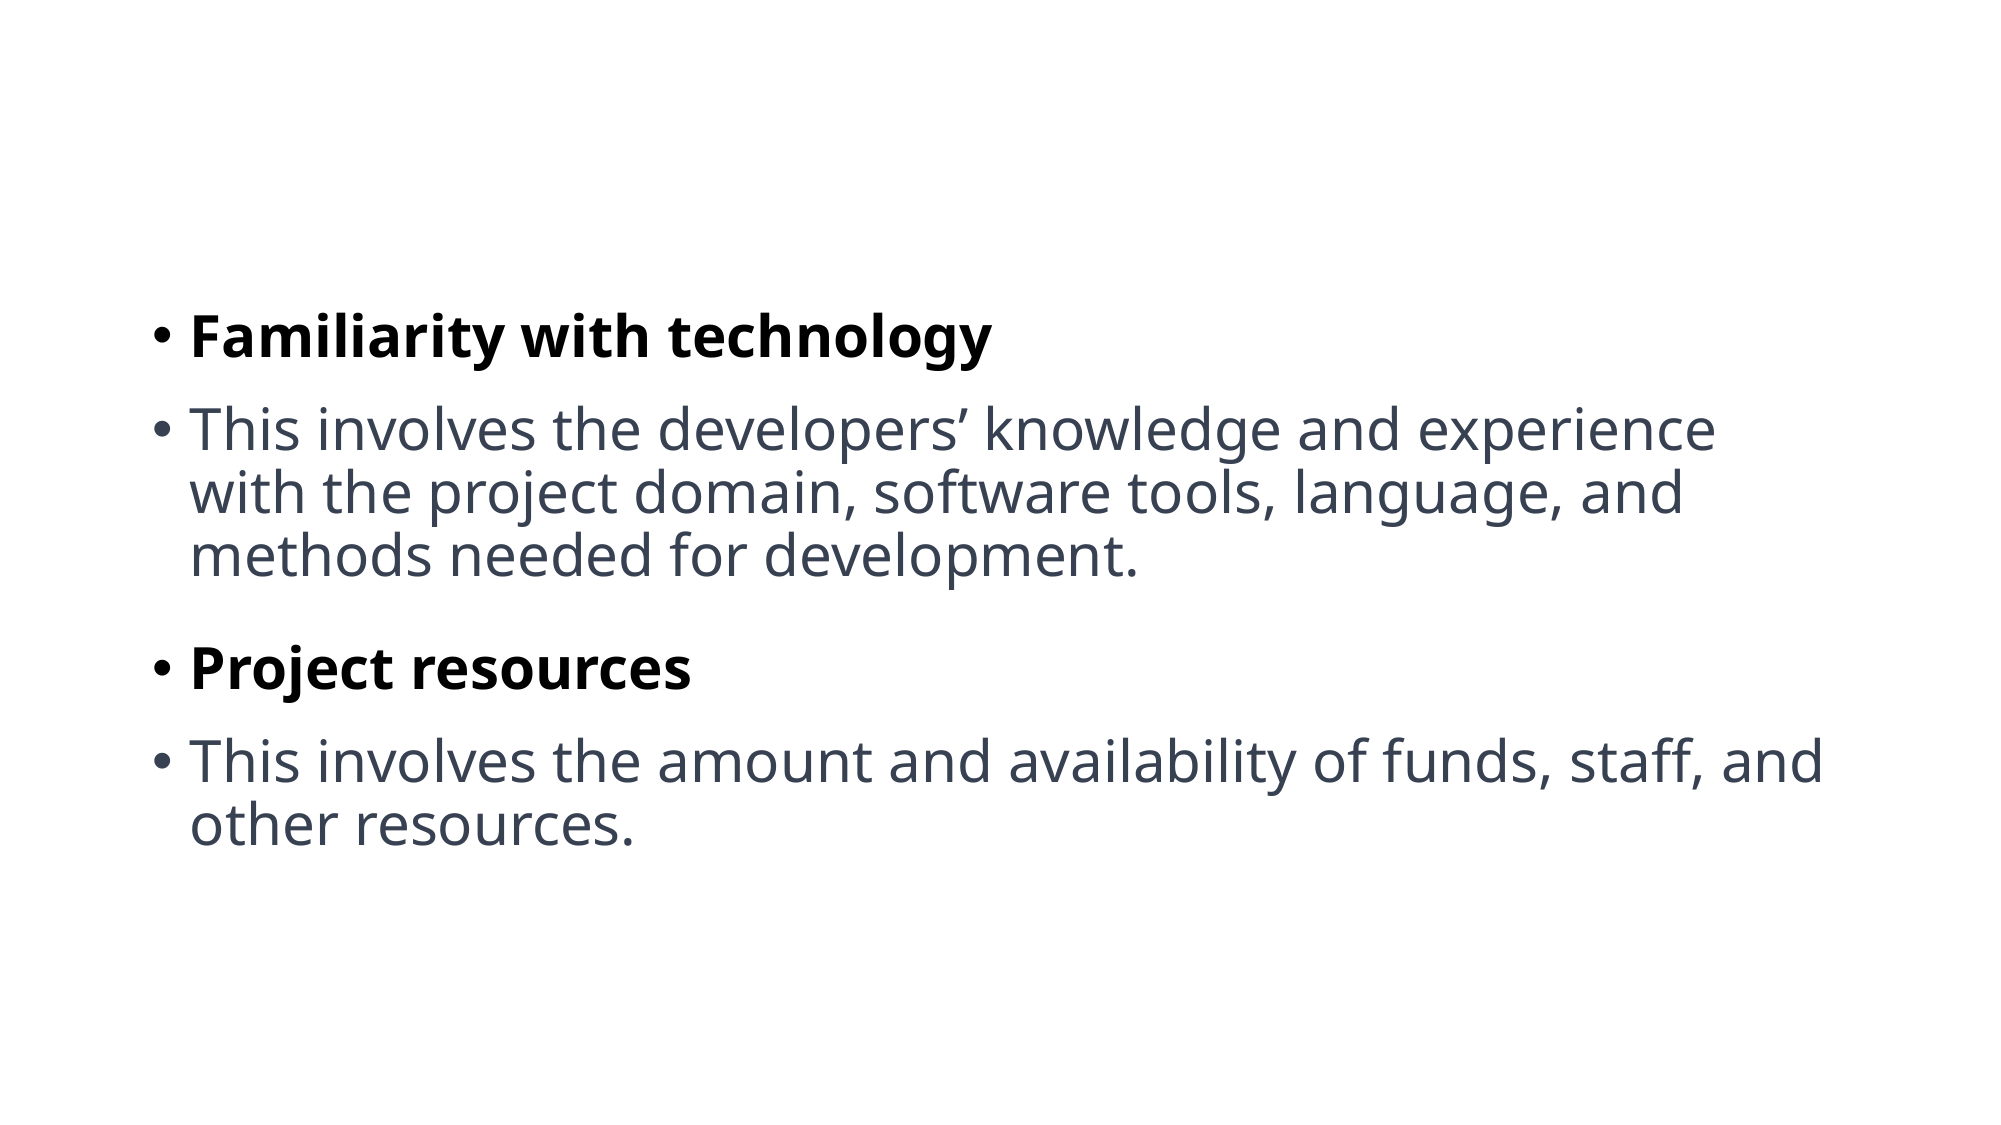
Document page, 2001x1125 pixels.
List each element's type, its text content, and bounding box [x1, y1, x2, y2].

list Familiarity with technology This involves the developers’ knowledge and experience with the project domain, software tools, language, and methods needed for development. Project resources This involves the amount and availability of funds, staff, and other resources. [137, 299, 1863, 1014]
